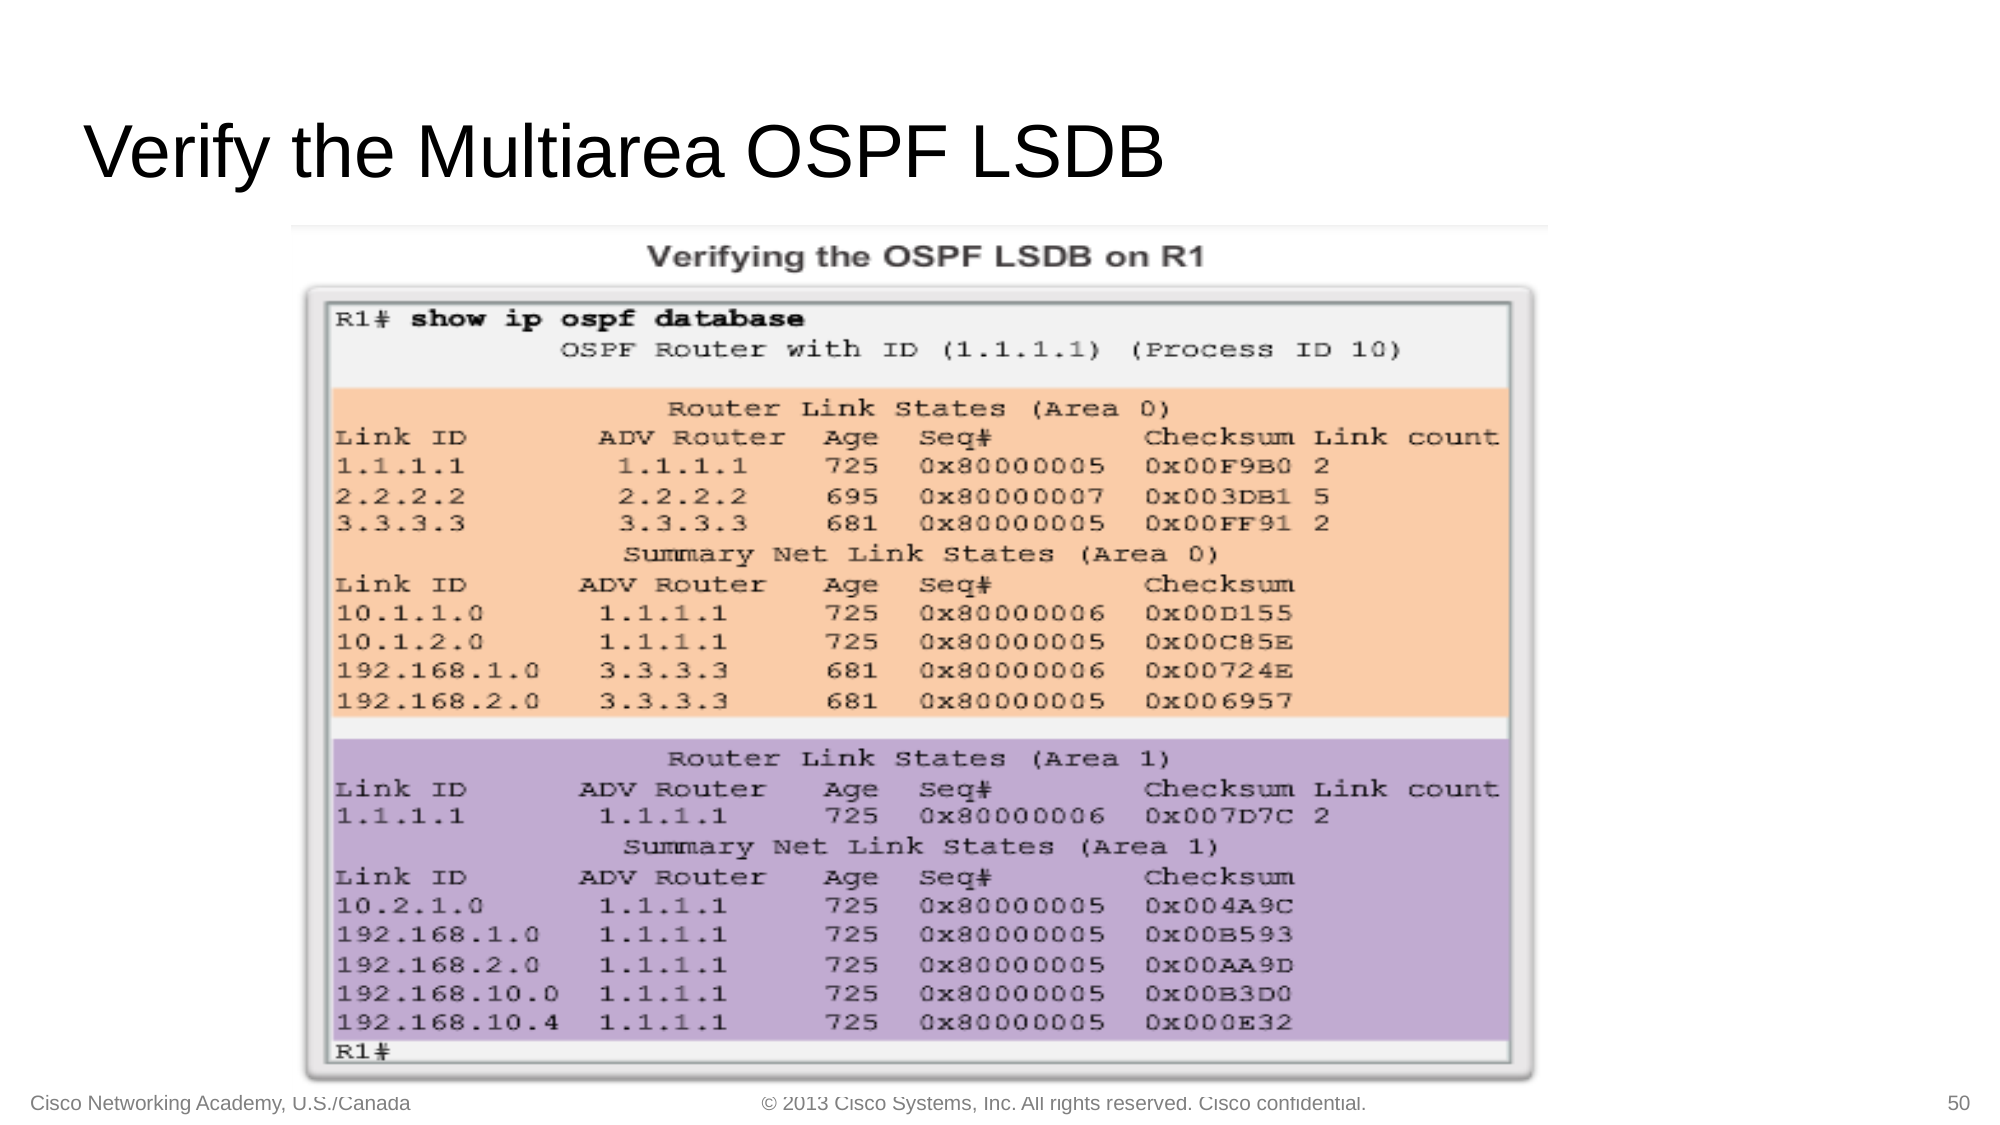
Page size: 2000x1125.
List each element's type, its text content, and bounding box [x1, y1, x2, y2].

title Verify the Multiarea OSPF LSDB [69, 80, 1978, 200]
picture [291, 225, 1549, 1098]
